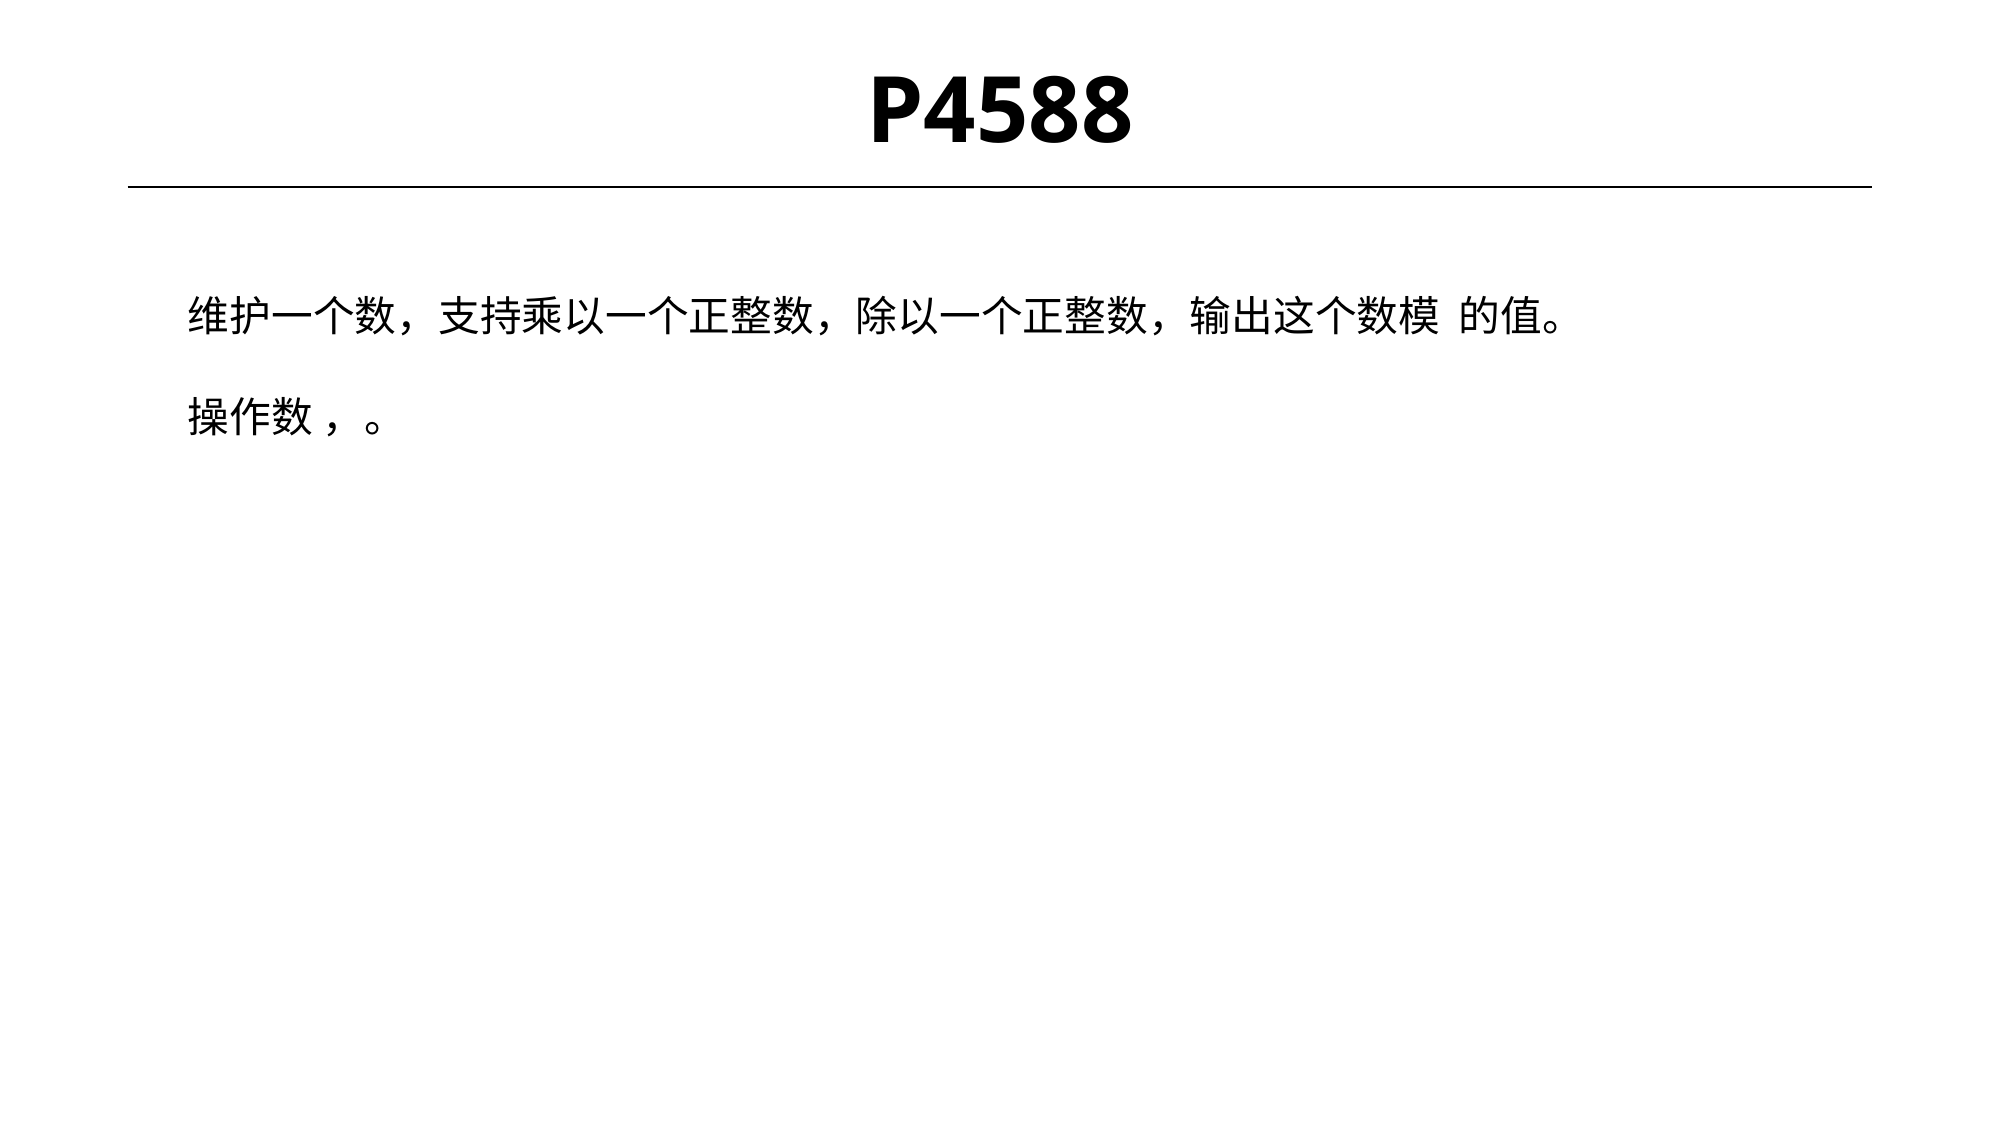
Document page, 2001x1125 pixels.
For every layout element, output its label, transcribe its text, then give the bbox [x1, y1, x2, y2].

title P4588 [249, 18, 1750, 171]
